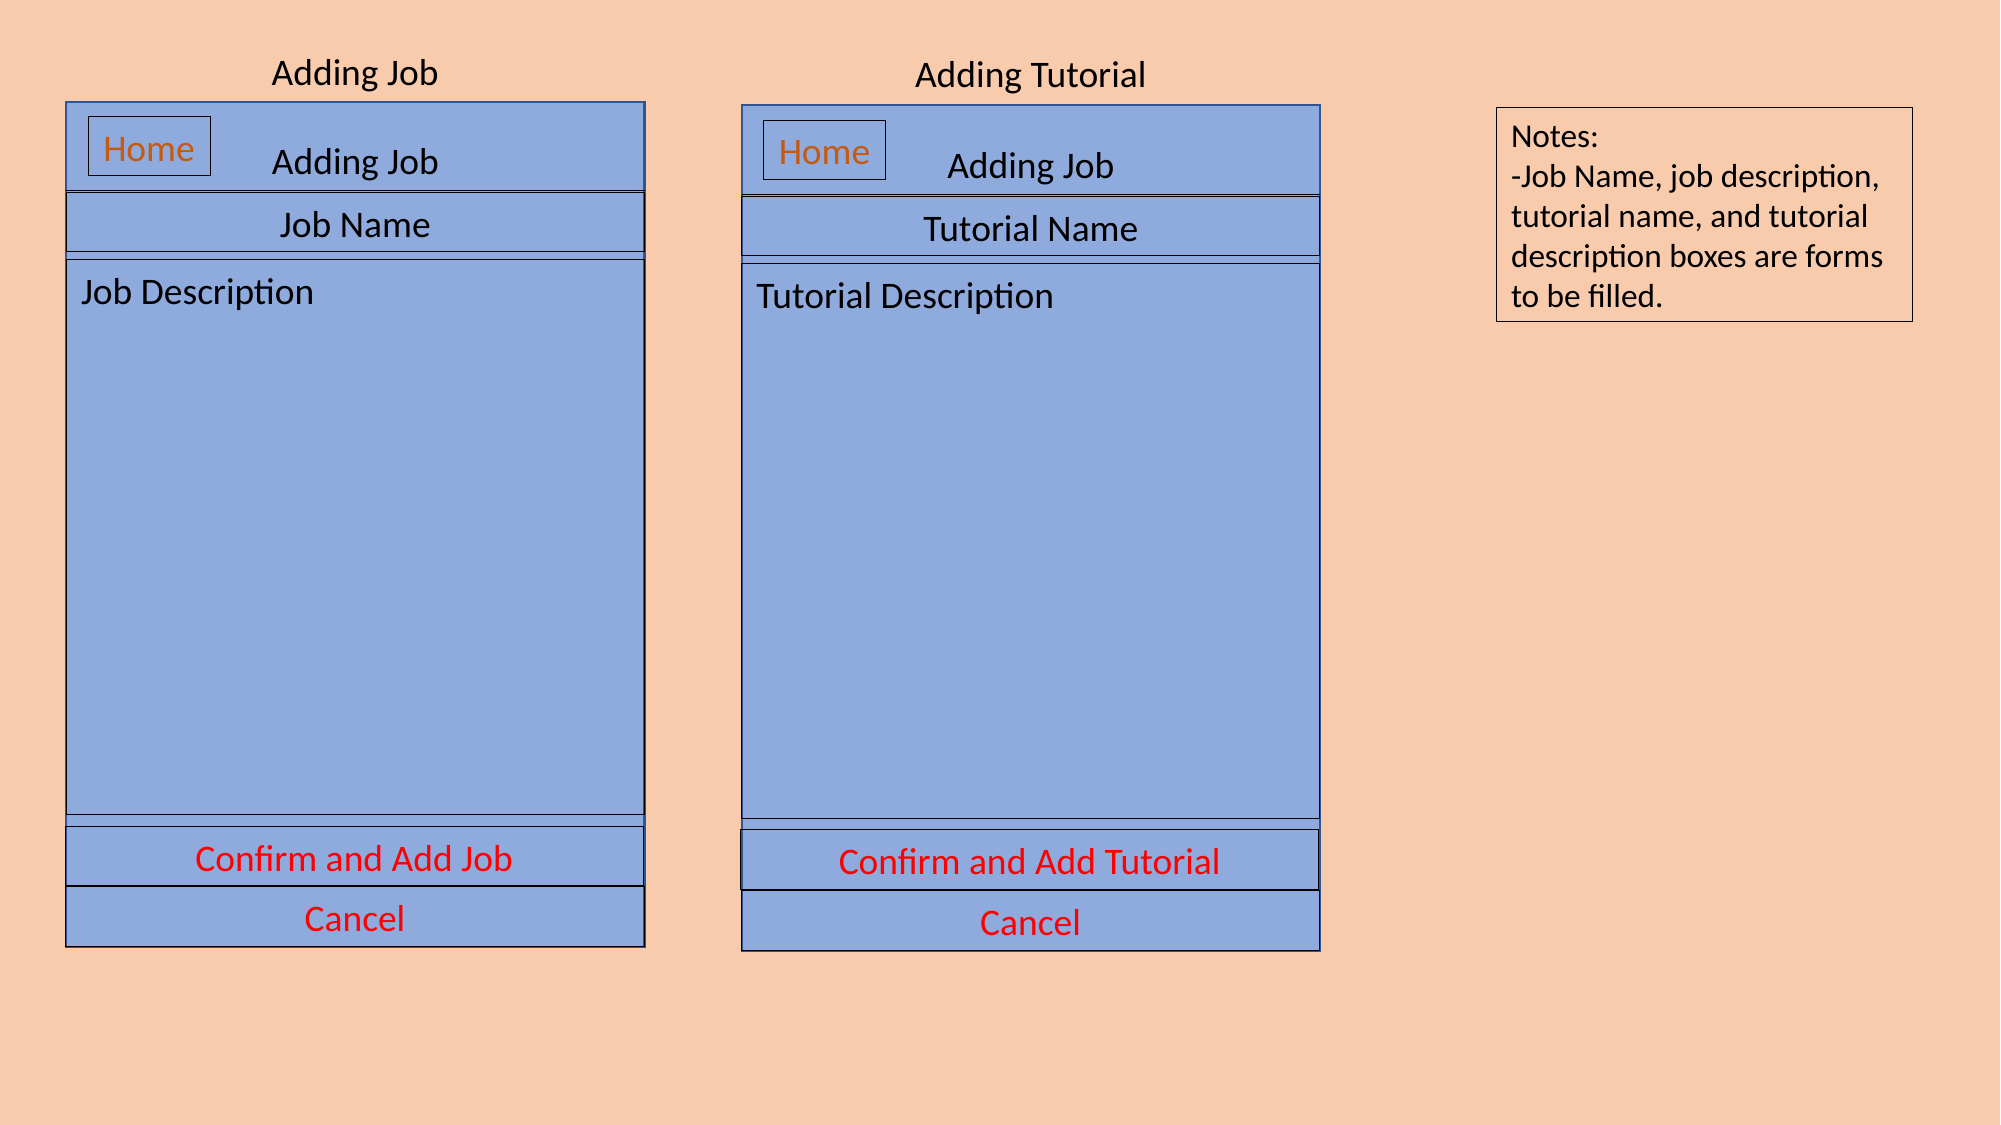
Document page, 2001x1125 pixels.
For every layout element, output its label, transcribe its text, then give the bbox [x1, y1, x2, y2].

text_box Adding Tutorial [900, 42, 1162, 103]
text_box [65, 101, 646, 948]
text_box Adding Job [256, 129, 454, 190]
text_box Tutorial Description [741, 263, 1320, 819]
text_box Confirm and Add Tutorial [740, 829, 1319, 890]
text_box Tutorial Name [741, 196, 1320, 256]
text_box Confirm and Add Job [65, 826, 644, 886]
text_box Notes: -Job Name, job description, tutorial name, and tutorial description boxes are forms to be filled. [1496, 107, 1913, 322]
text_box Cancel [65, 886, 645, 947]
text_box [741, 104, 1321, 952]
text_box Home [763, 120, 886, 180]
text_box Job Name [66, 192, 645, 252]
text_box Job Description [66, 259, 645, 815]
text_box Adding Job [256, 40, 454, 101]
text_box Adding Job [932, 133, 1130, 194]
text_box Cancel [741, 890, 1320, 951]
text_box Home [88, 116, 211, 176]
